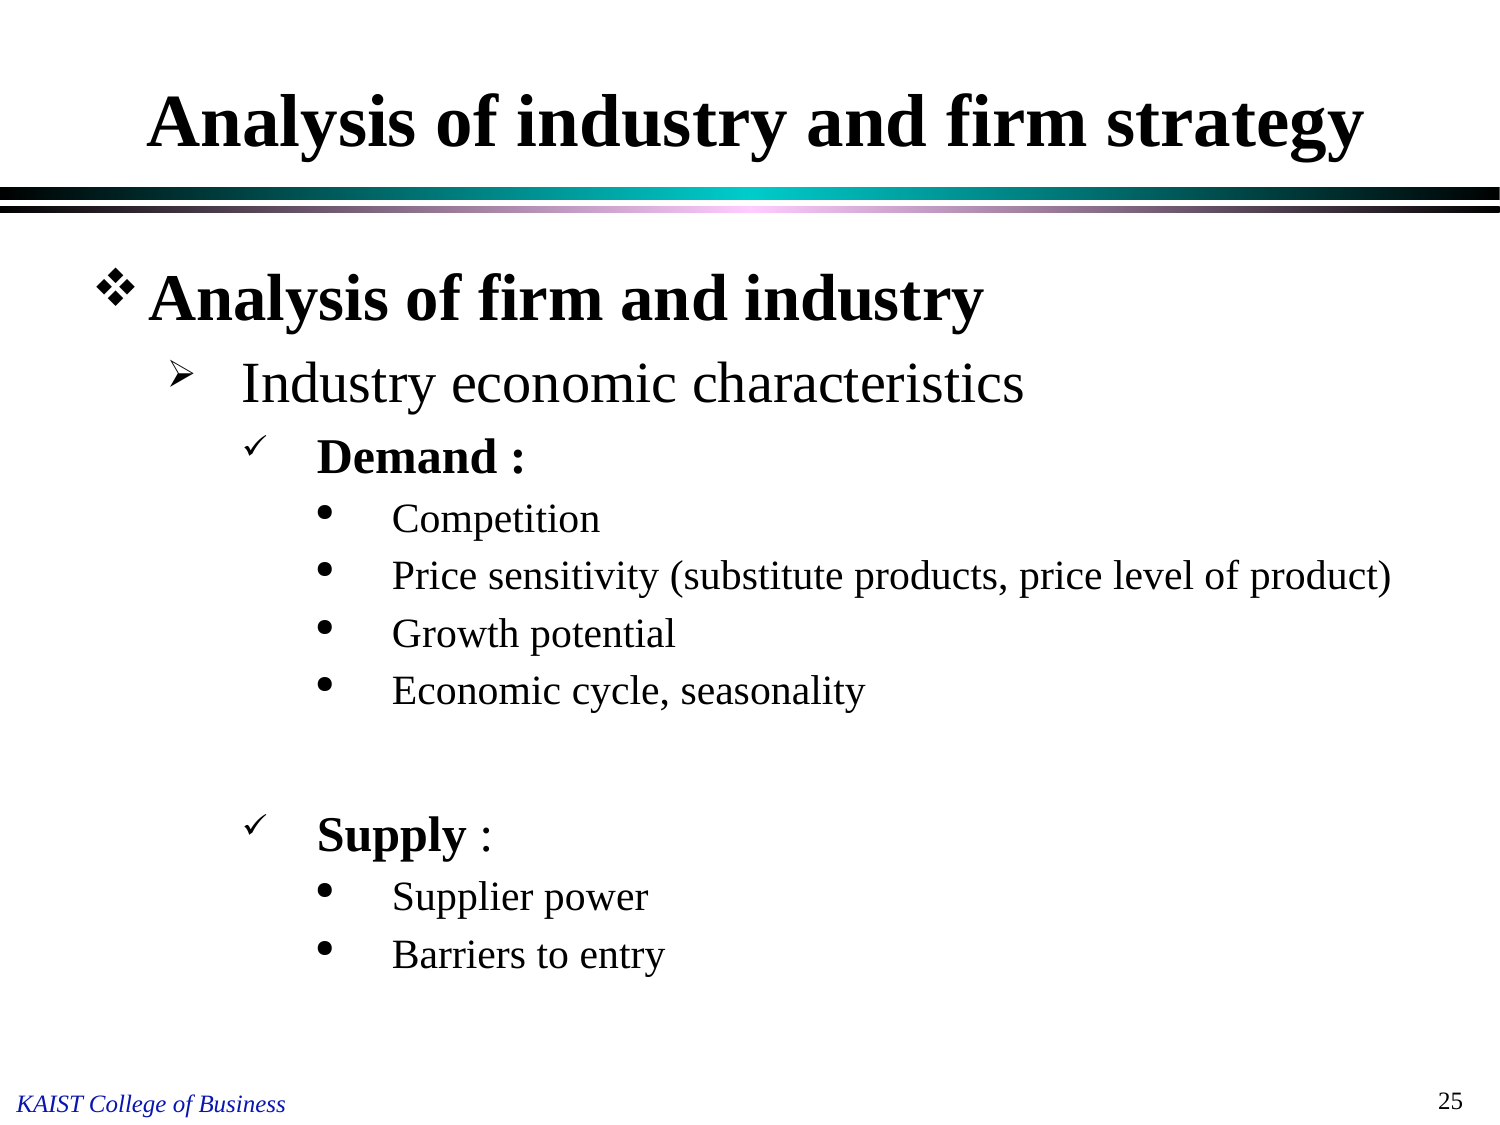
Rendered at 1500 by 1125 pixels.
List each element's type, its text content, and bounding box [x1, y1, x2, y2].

list Analysis of firm and industry Industry economic characteristics Demand : Competition Price sensitivity (substitute products, price level of product) Growth potential Economic cycle, seasonality Supply : Supplier power Barriers to entry [76, 234, 1436, 1059]
title Analysis of industry and firm strategy [76, 31, 1436, 169]
